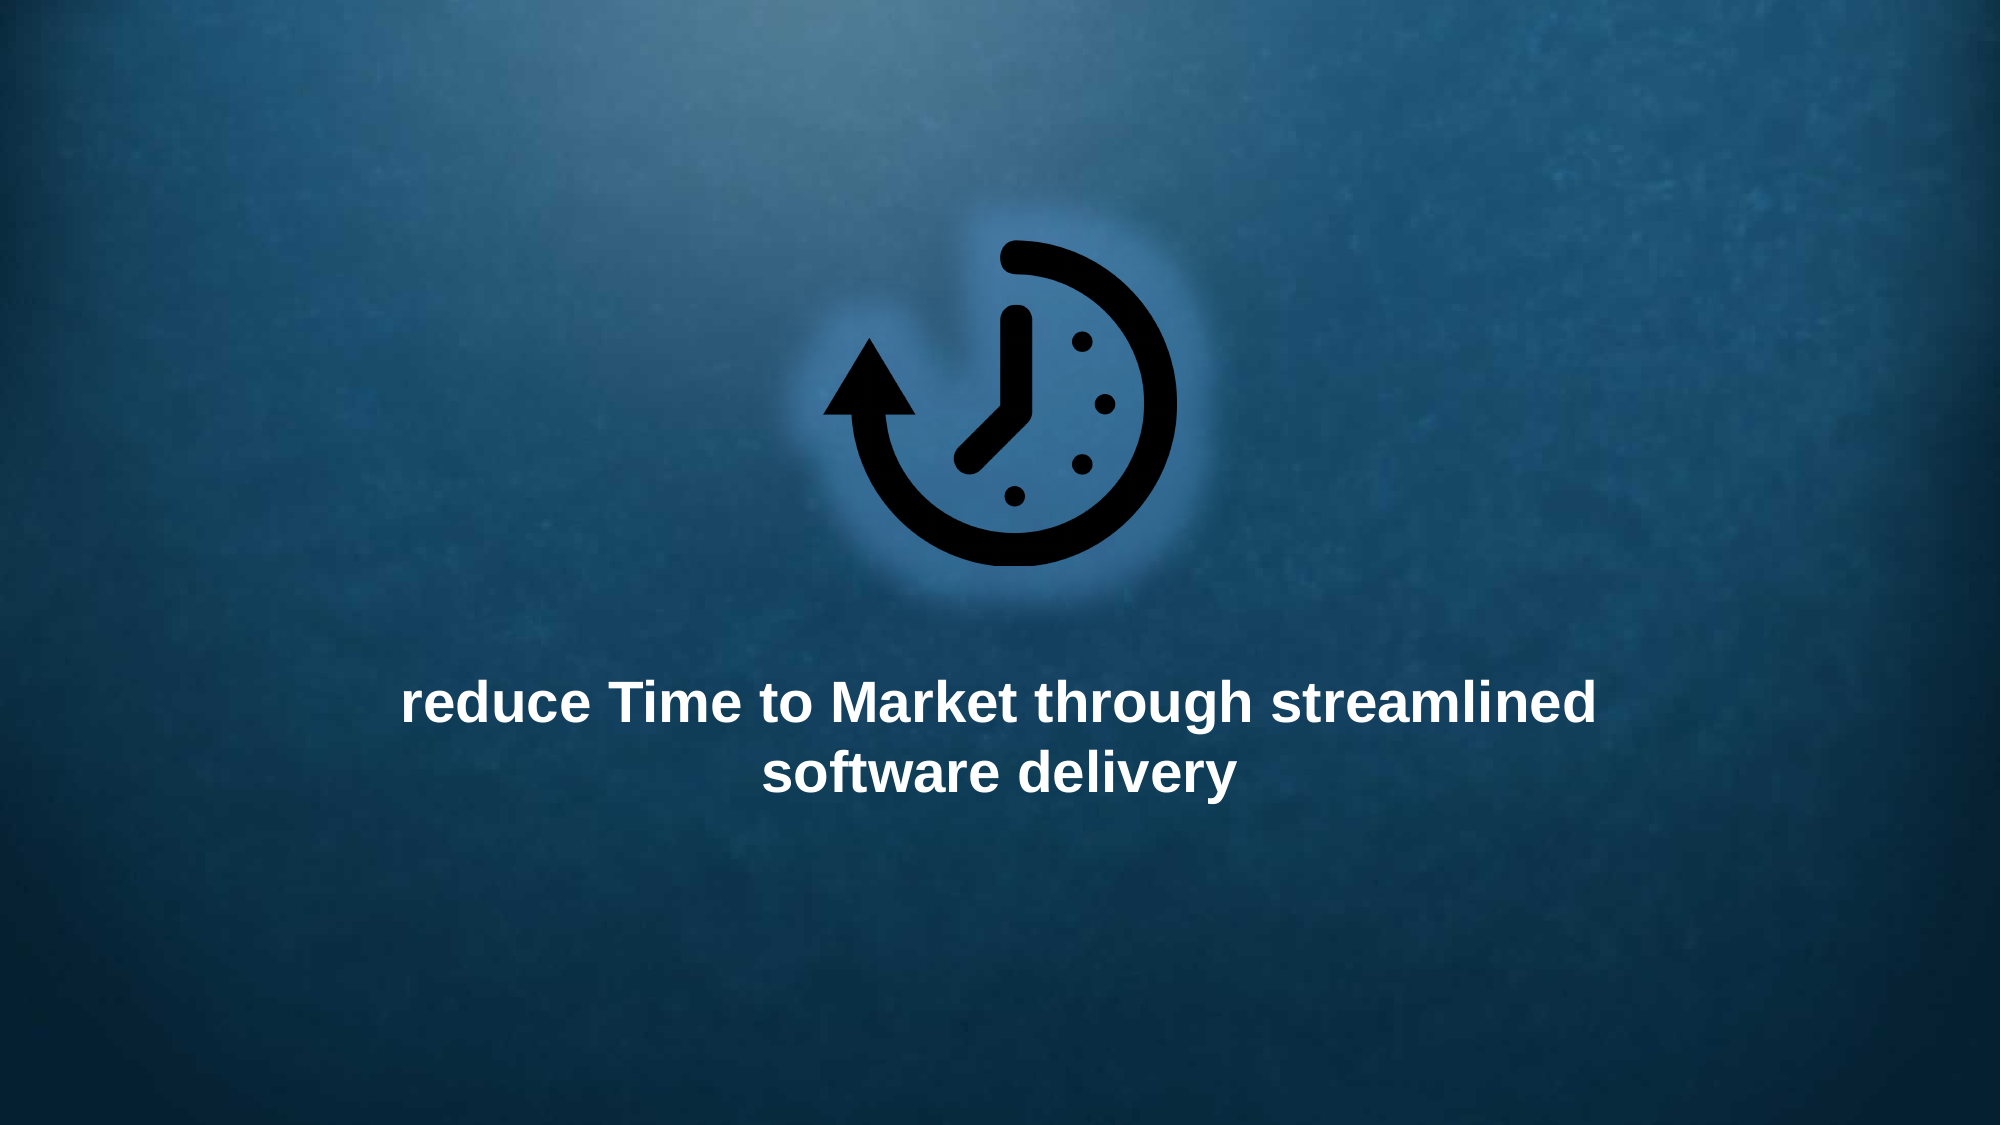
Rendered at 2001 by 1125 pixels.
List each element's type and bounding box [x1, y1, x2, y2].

picture [0, 0, 2000, 1125]
text_box [334, 226, 1665, 806]
